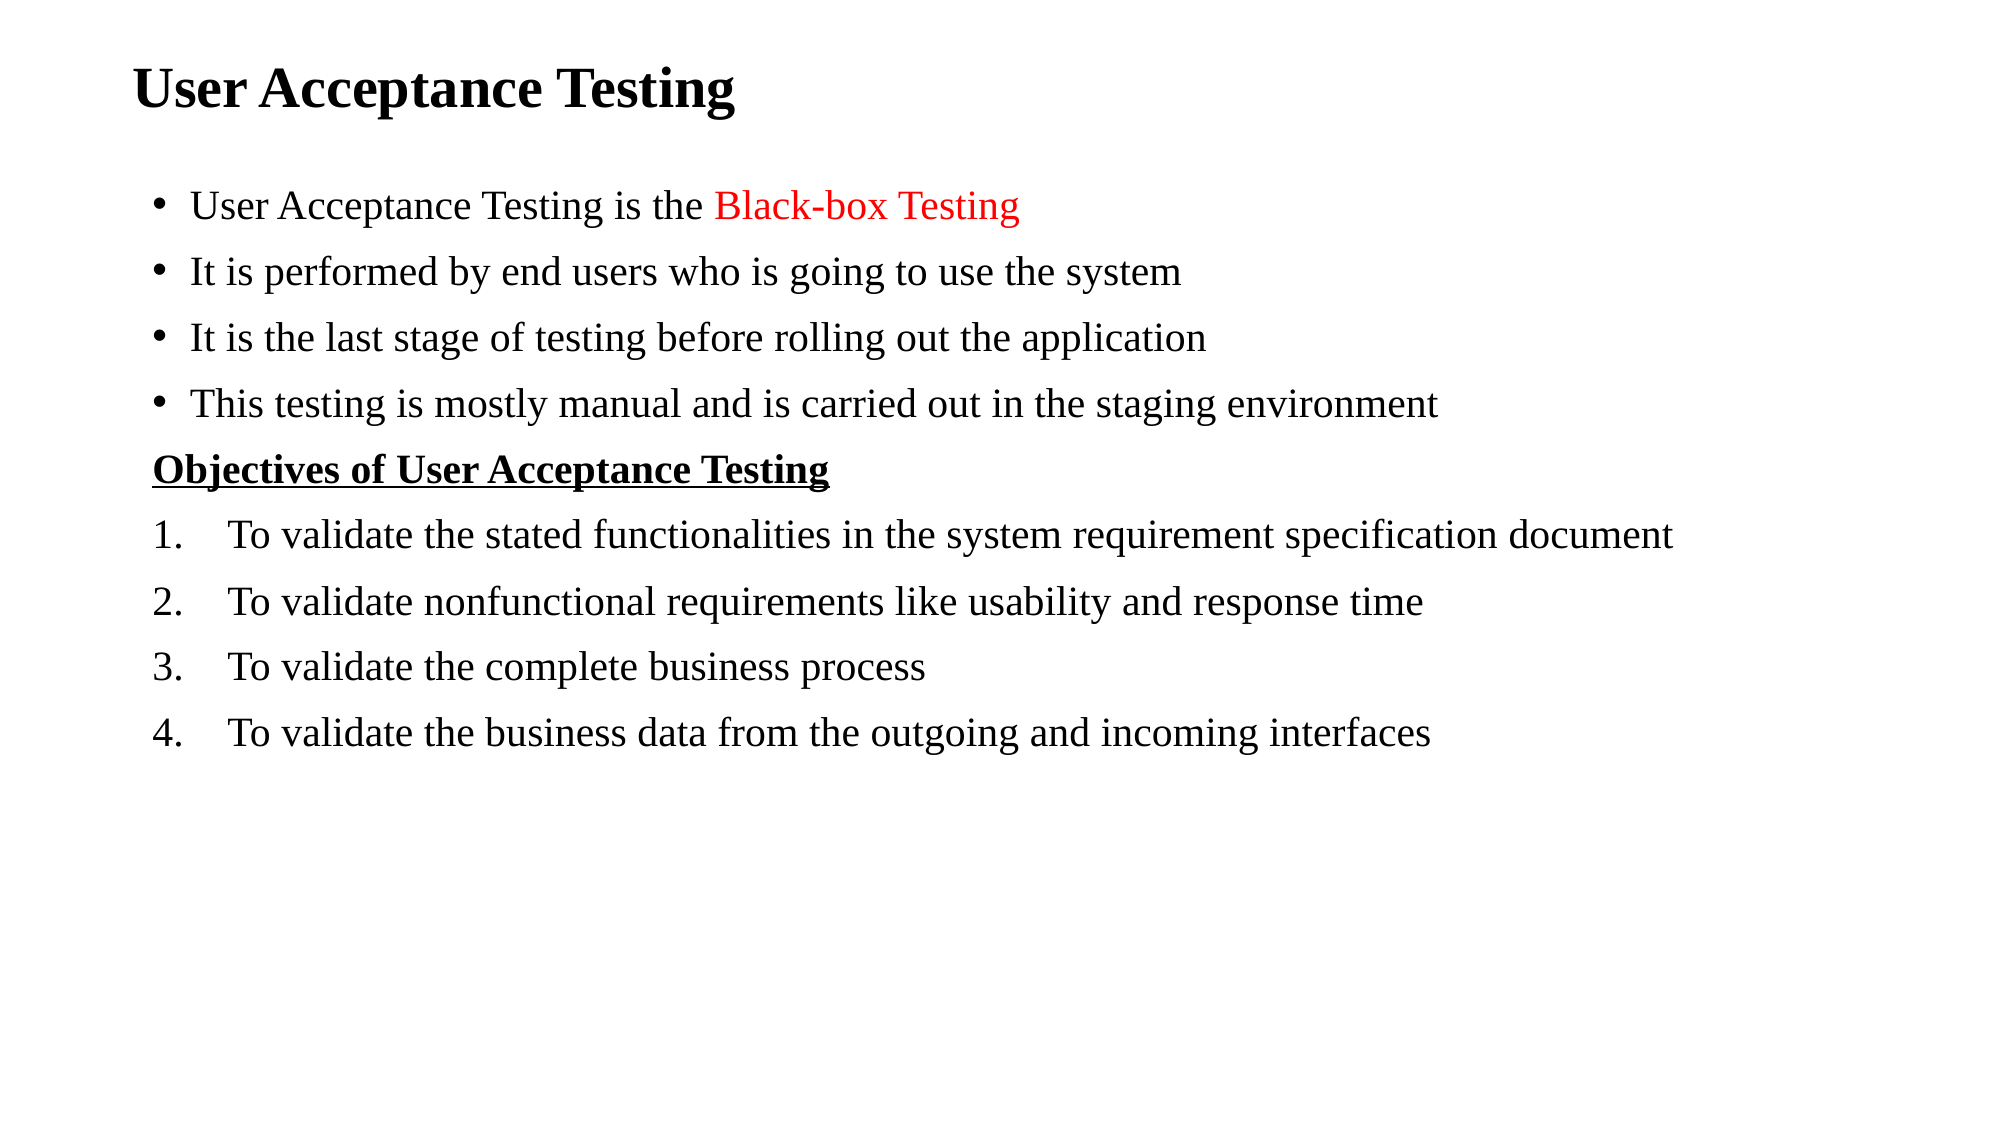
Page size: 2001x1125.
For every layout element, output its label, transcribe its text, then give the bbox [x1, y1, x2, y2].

title User Acceptance Testing [117, 33, 1843, 143]
list User Acceptance Testing is the Black-box Testing It is performed by end users who is going to use the system It is the last stage of testing before rolling out the application This testing is mostly manual and is carried out in the staging environment Objectives of User Acceptance Testing To validate the stated functionalities in the system requirement specification document To validate nonfunctional requirements like usability and response time To validate the complete business process To validate the business data from the outgoing and incoming interfaces [137, 175, 1863, 1105]
